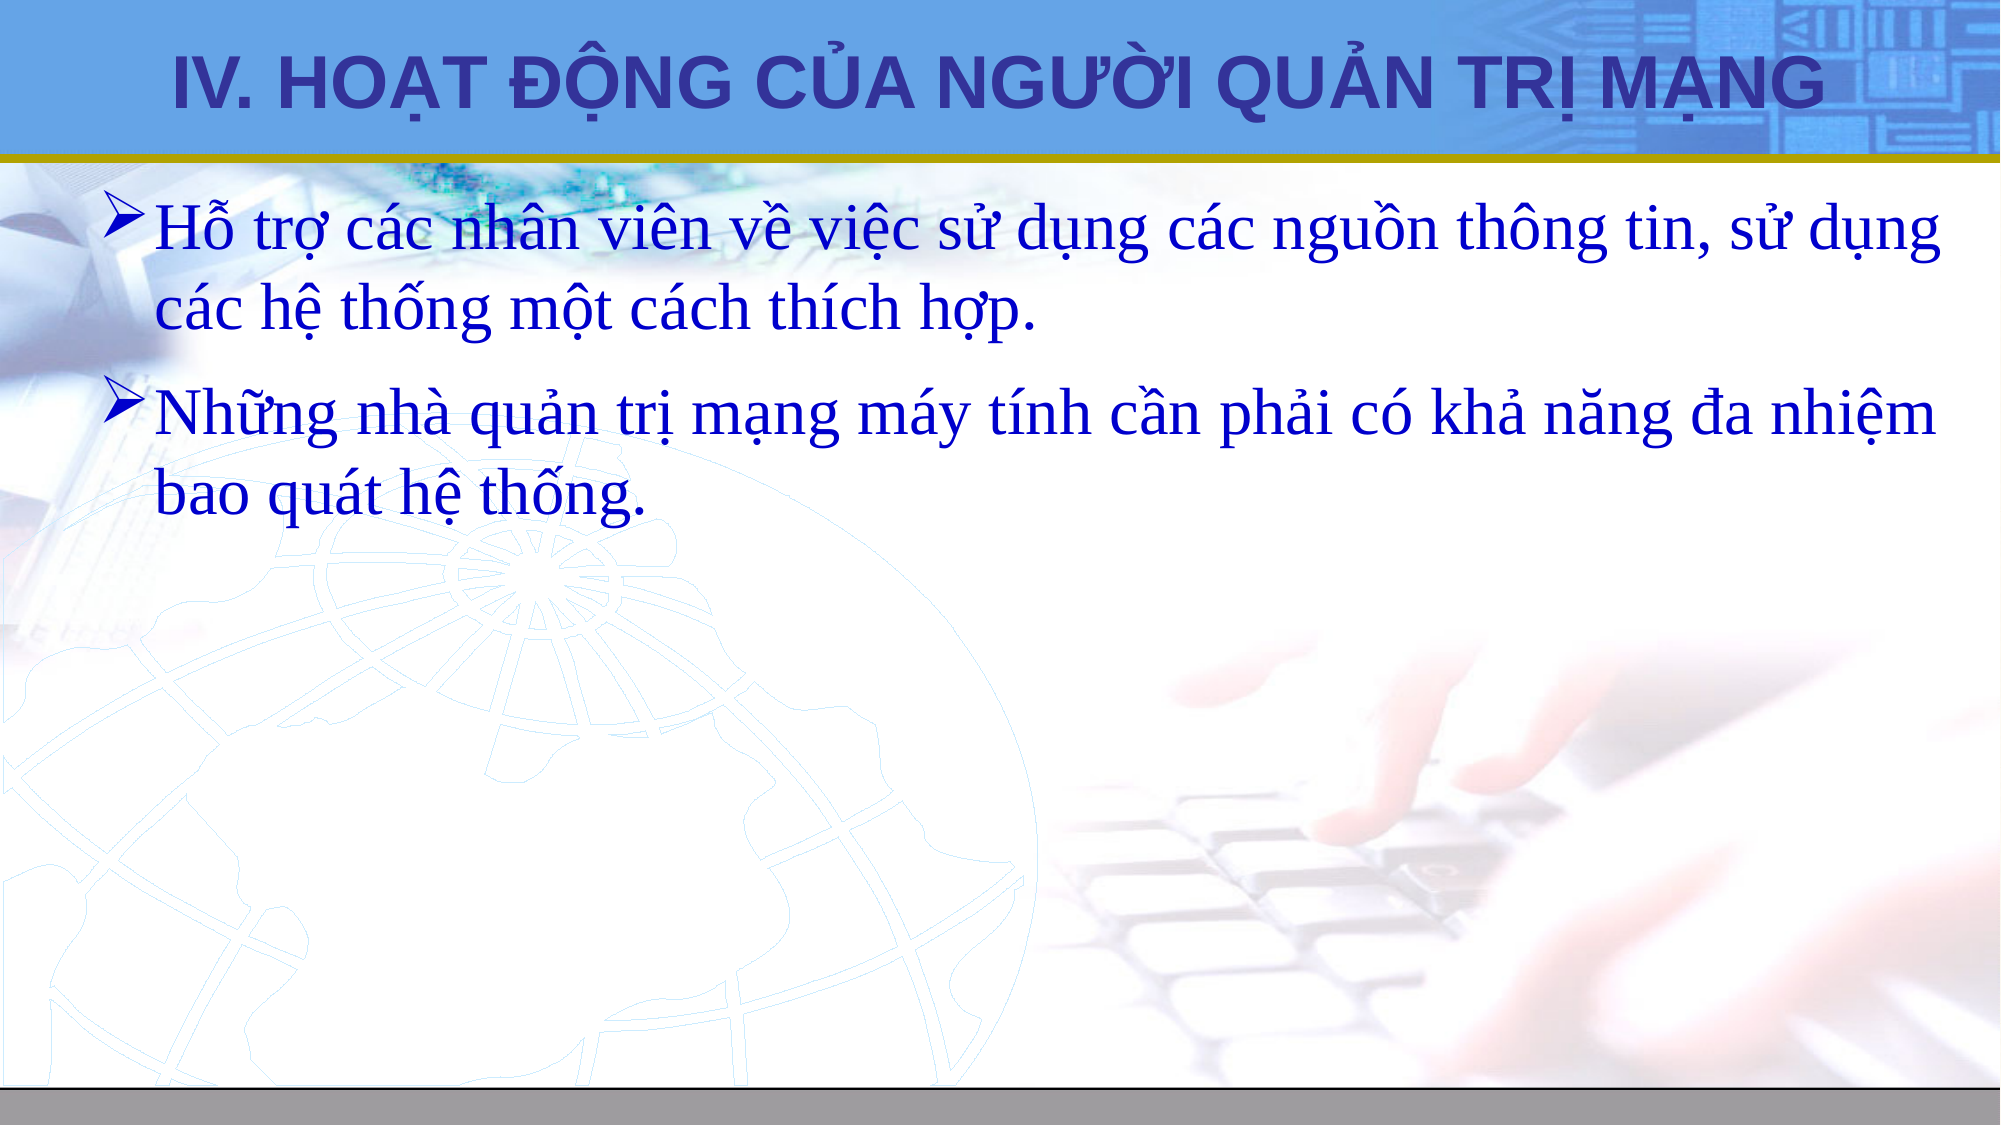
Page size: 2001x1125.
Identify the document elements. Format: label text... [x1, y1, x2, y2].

title IV. HOẠT ĐỘNG CỦA NGƯỜI QUẢN TRỊ MẠNG [0, 9, 2000, 148]
list Hỗ trợ các nhân viên về việc sử dụng các nguồn thông tin, sử dụng các hệ thống một cách thích hợp. Những nhà quản trị mạng máy tính cần phải có khả năng đa nhiệm bao quát hệ thống. [83, 174, 1967, 1075]
picture [0, 0, 2001, 1125]
